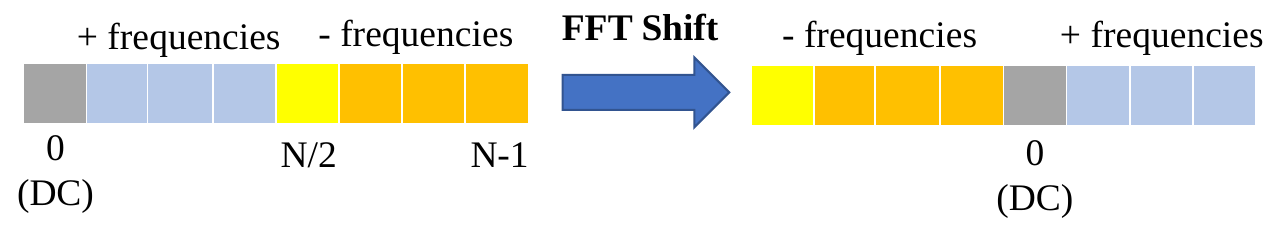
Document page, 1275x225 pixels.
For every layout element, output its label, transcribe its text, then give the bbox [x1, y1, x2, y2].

table_header [1194, 66, 1255, 125]
table_header [466, 64, 528, 122]
text_box [561, 55, 731, 130]
text_box + frequencies [62, 4, 296, 64]
table_header [87, 64, 147, 123]
table_header [941, 66, 1003, 125]
text_box 0 (DC) [981, 120, 1089, 225]
table_header [752, 66, 813, 125]
table_header [24, 64, 86, 116]
text_box - frequencies [767, 2, 993, 63]
text_box 0 (DC) [2, 116, 110, 221]
text_box + frequencies [1045, 2, 1275, 63]
table_header [340, 64, 401, 123]
text_box N-1 [455, 122, 544, 183]
text_box - frequencies [303, 2, 529, 62]
table_header [403, 64, 464, 123]
table_header [876, 66, 939, 125]
text_box N/2 [265, 122, 352, 183]
text_box FFT Shift [547, 0, 734, 56]
table_header [1004, 66, 1066, 120]
table_header [277, 64, 338, 122]
table_header [148, 64, 212, 123]
table_header [1131, 66, 1192, 125]
table_header [815, 66, 874, 125]
table_header [214, 64, 275, 123]
table_header [1067, 66, 1129, 125]
